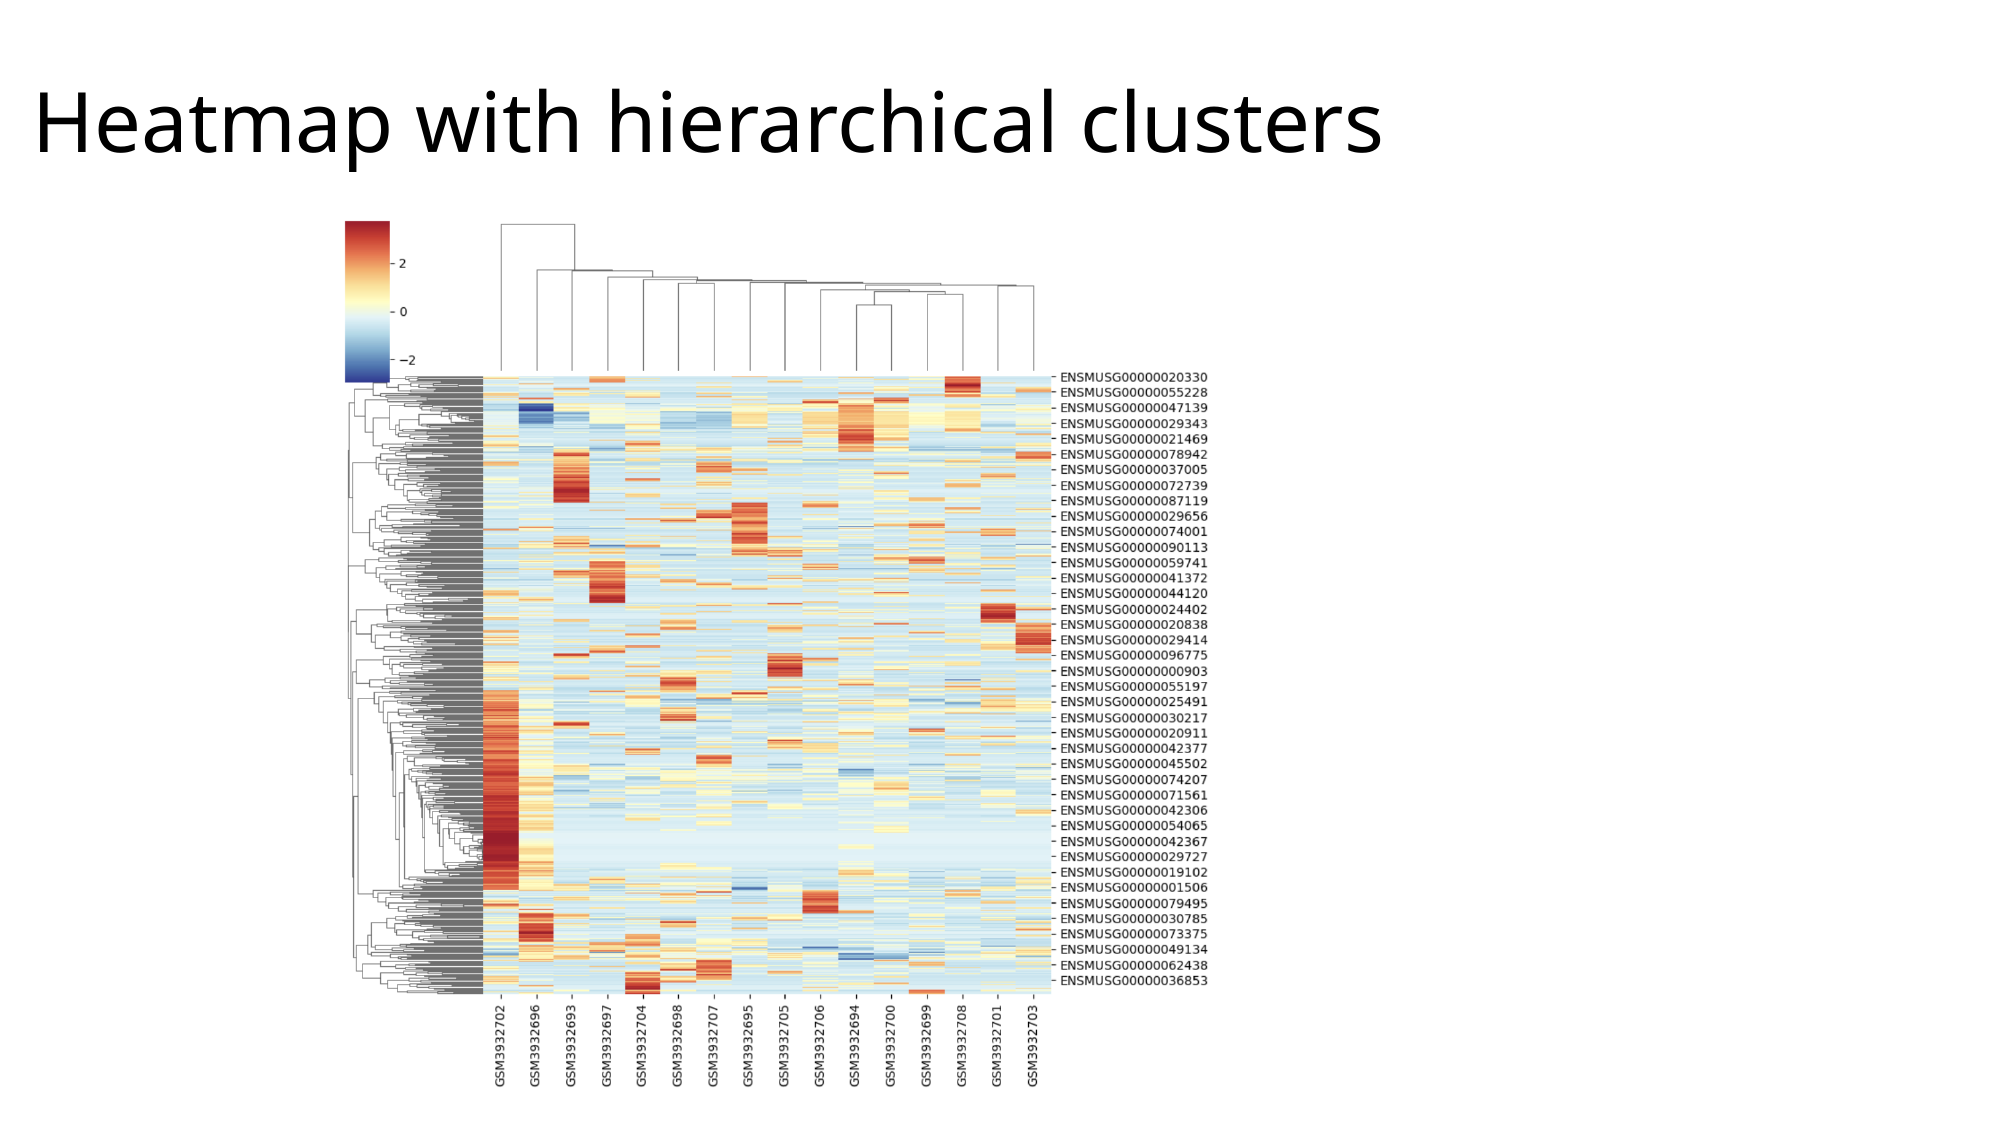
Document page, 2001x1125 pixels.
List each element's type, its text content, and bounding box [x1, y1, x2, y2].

title Heatmap with hierarchical clusters [17, 59, 1863, 192]
picture [327, 210, 1241, 1095]
